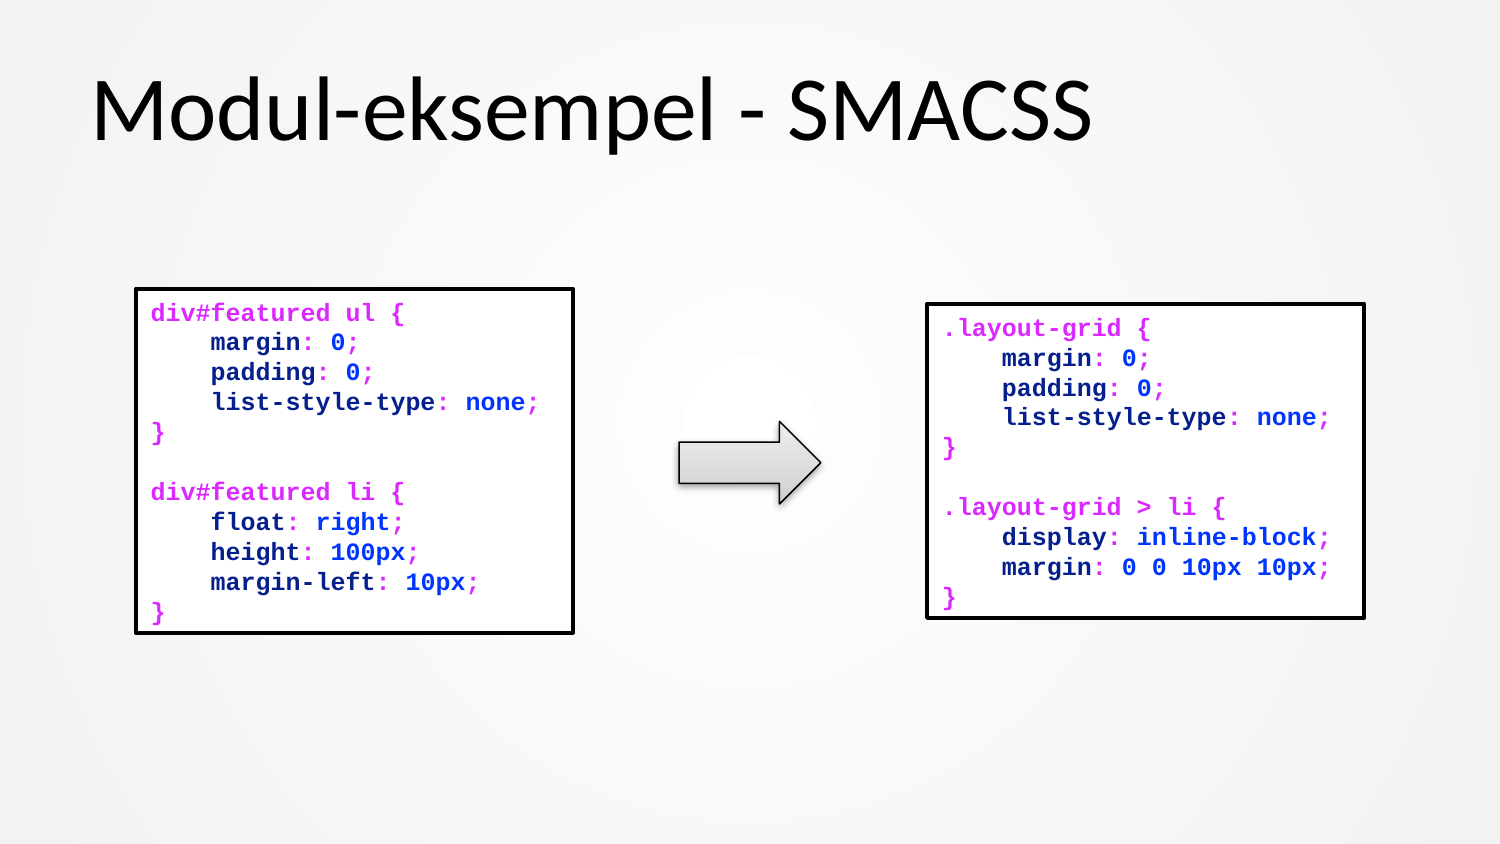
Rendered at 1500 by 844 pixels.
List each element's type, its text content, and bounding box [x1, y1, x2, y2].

text_box div#featured ul { margin: 0; padding: 0; list-style-type: none; } div#featured li { float: right; height: 100px; margin-left: 10px; } [134, 287, 575, 635]
title Modul-eksempel - SMACSS [75, 33, 1425, 175]
text_box [678, 420, 822, 505]
text_box .layout-grid { margin: 0; padding: 0; list-style-type: none; } .layout-grid > li { display: inline-block; margin: 0 0 10px 10px; } [925, 302, 1366, 620]
